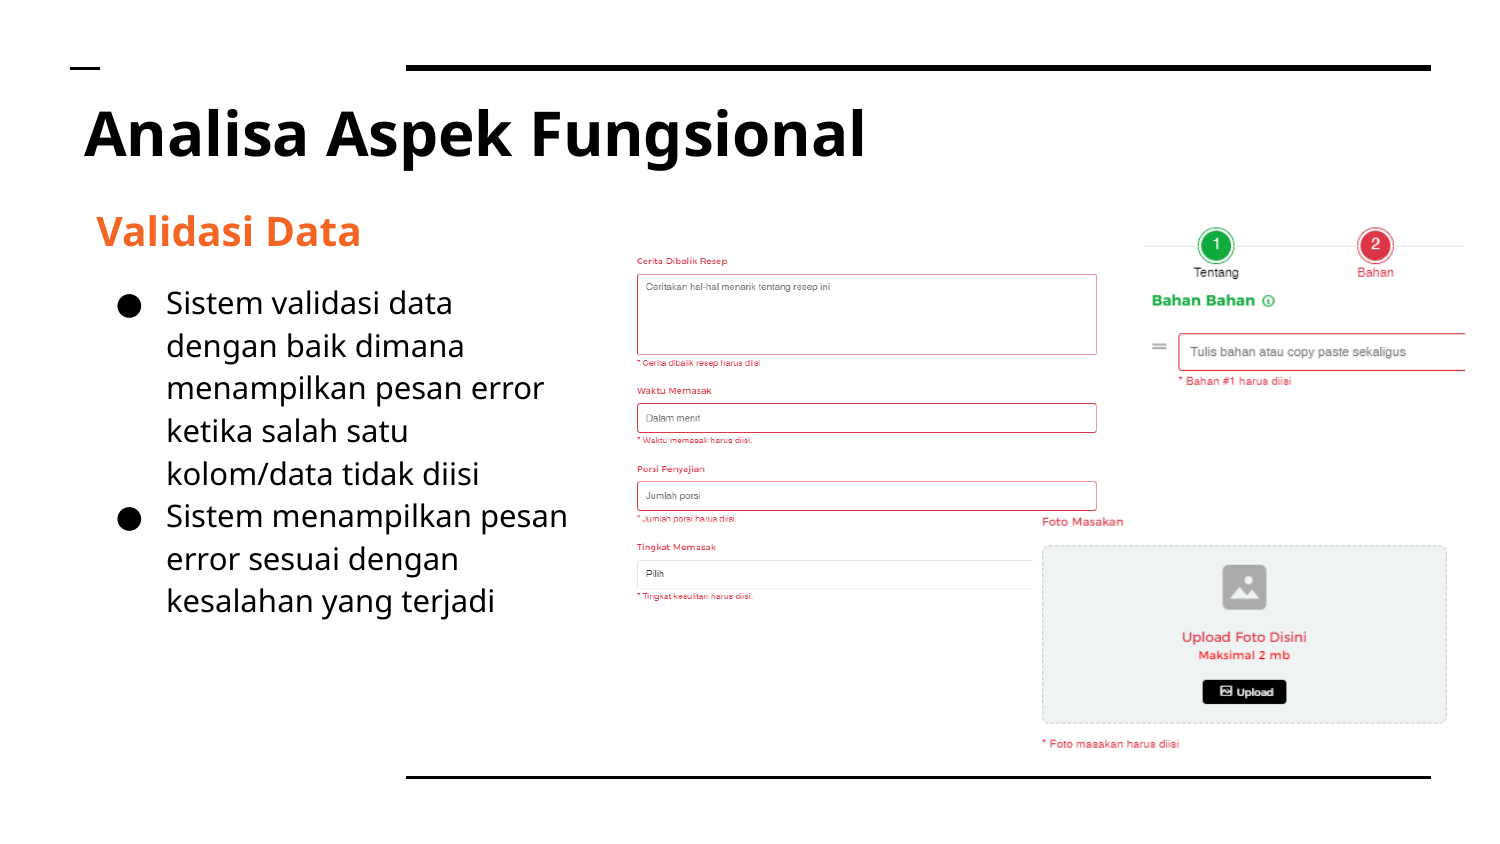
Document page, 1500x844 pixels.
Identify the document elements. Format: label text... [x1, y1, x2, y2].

list Validasi Data Sistem validasi data dengan baik dimana menampilkan pesan error ketika salah satu kolom/data tidak diisi Sistem menampilkan pesan error sesuai dengan kesalahan yang terjadi [81, 183, 586, 635]
picture [626, 241, 1451, 757]
title Analisa Aspek Fungsional [69, 79, 1107, 184]
picture [1144, 209, 1465, 393]
